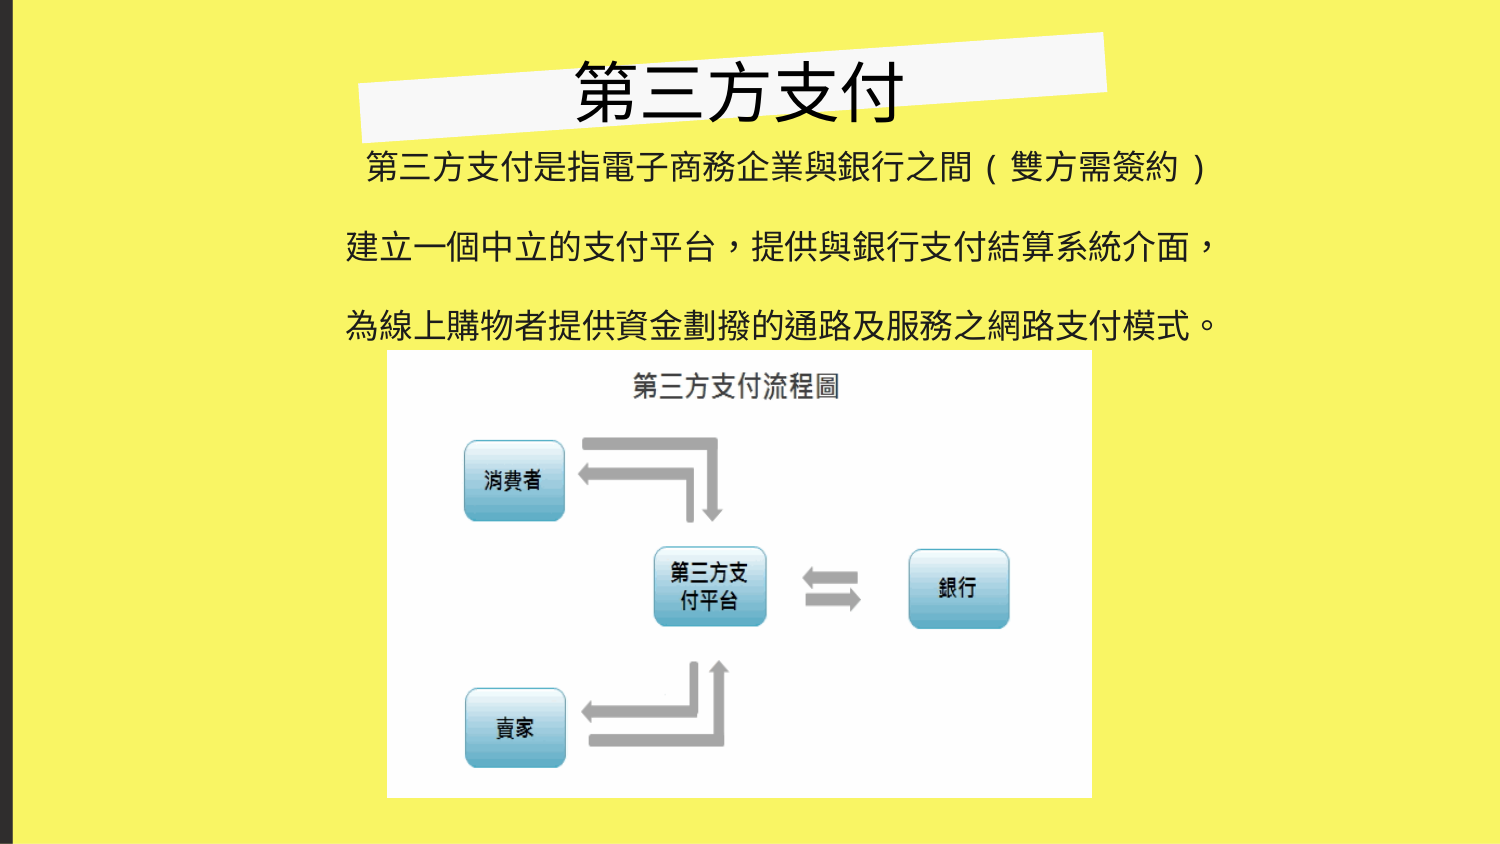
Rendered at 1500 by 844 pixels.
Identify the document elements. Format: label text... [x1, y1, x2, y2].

title 第三方支付 [64, 20, 1415, 161]
text_box 第三方支付是指電子商務企業與銀行之間(雙方需簽約) 建立一個中立的支付平台，提供與銀行支付結算系統介面， 為線上購物者提供資金劃撥的通路及服務之網路支付模式。 [245, 165, 1324, 402]
picture [0, 0, 1500, 844]
